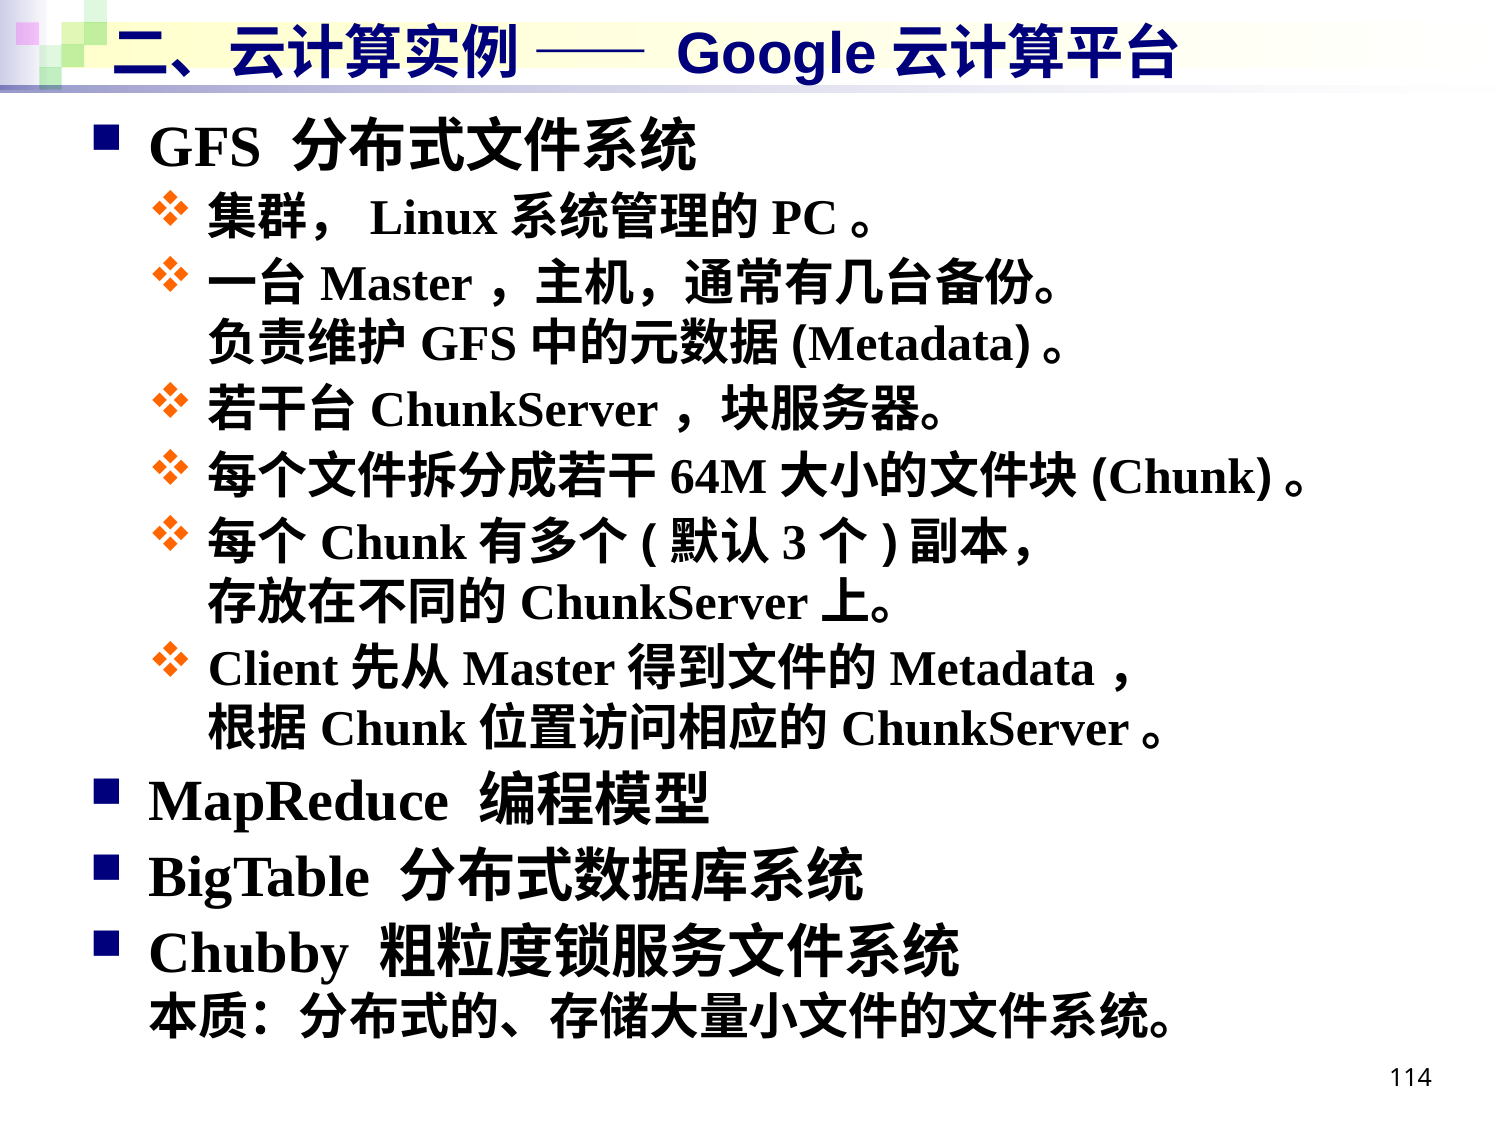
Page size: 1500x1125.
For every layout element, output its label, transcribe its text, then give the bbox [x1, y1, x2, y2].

title 二、云计算实例 —— Google云计算平台 [96, 6, 1448, 94]
slide_number 114 [1074, 1024, 1448, 1103]
list GFS 分布式文件系统 集群，Linux系统管理的PC。 一台Master，主机，通常有几台备份。 负责维护GFS中的元数据(Metadata)。 若干台ChunkServer，块服务器。 每个文件拆分成若干64M大小的文件块(Chunk)。 每个Chunk有多个(默认3个)副本， 存放在不同的ChunkServer上。 Client先从Master得到文件的Metadata， 根据Chunk位置访问相应的ChunkServer。 MapReduce 编程模型 BigTable 分布式数据库系统 Chubby 粗粒度锁服务文件系统 本质：分布式的、存储大量小文件的文件系统。 [74, 100, 1448, 1103]
